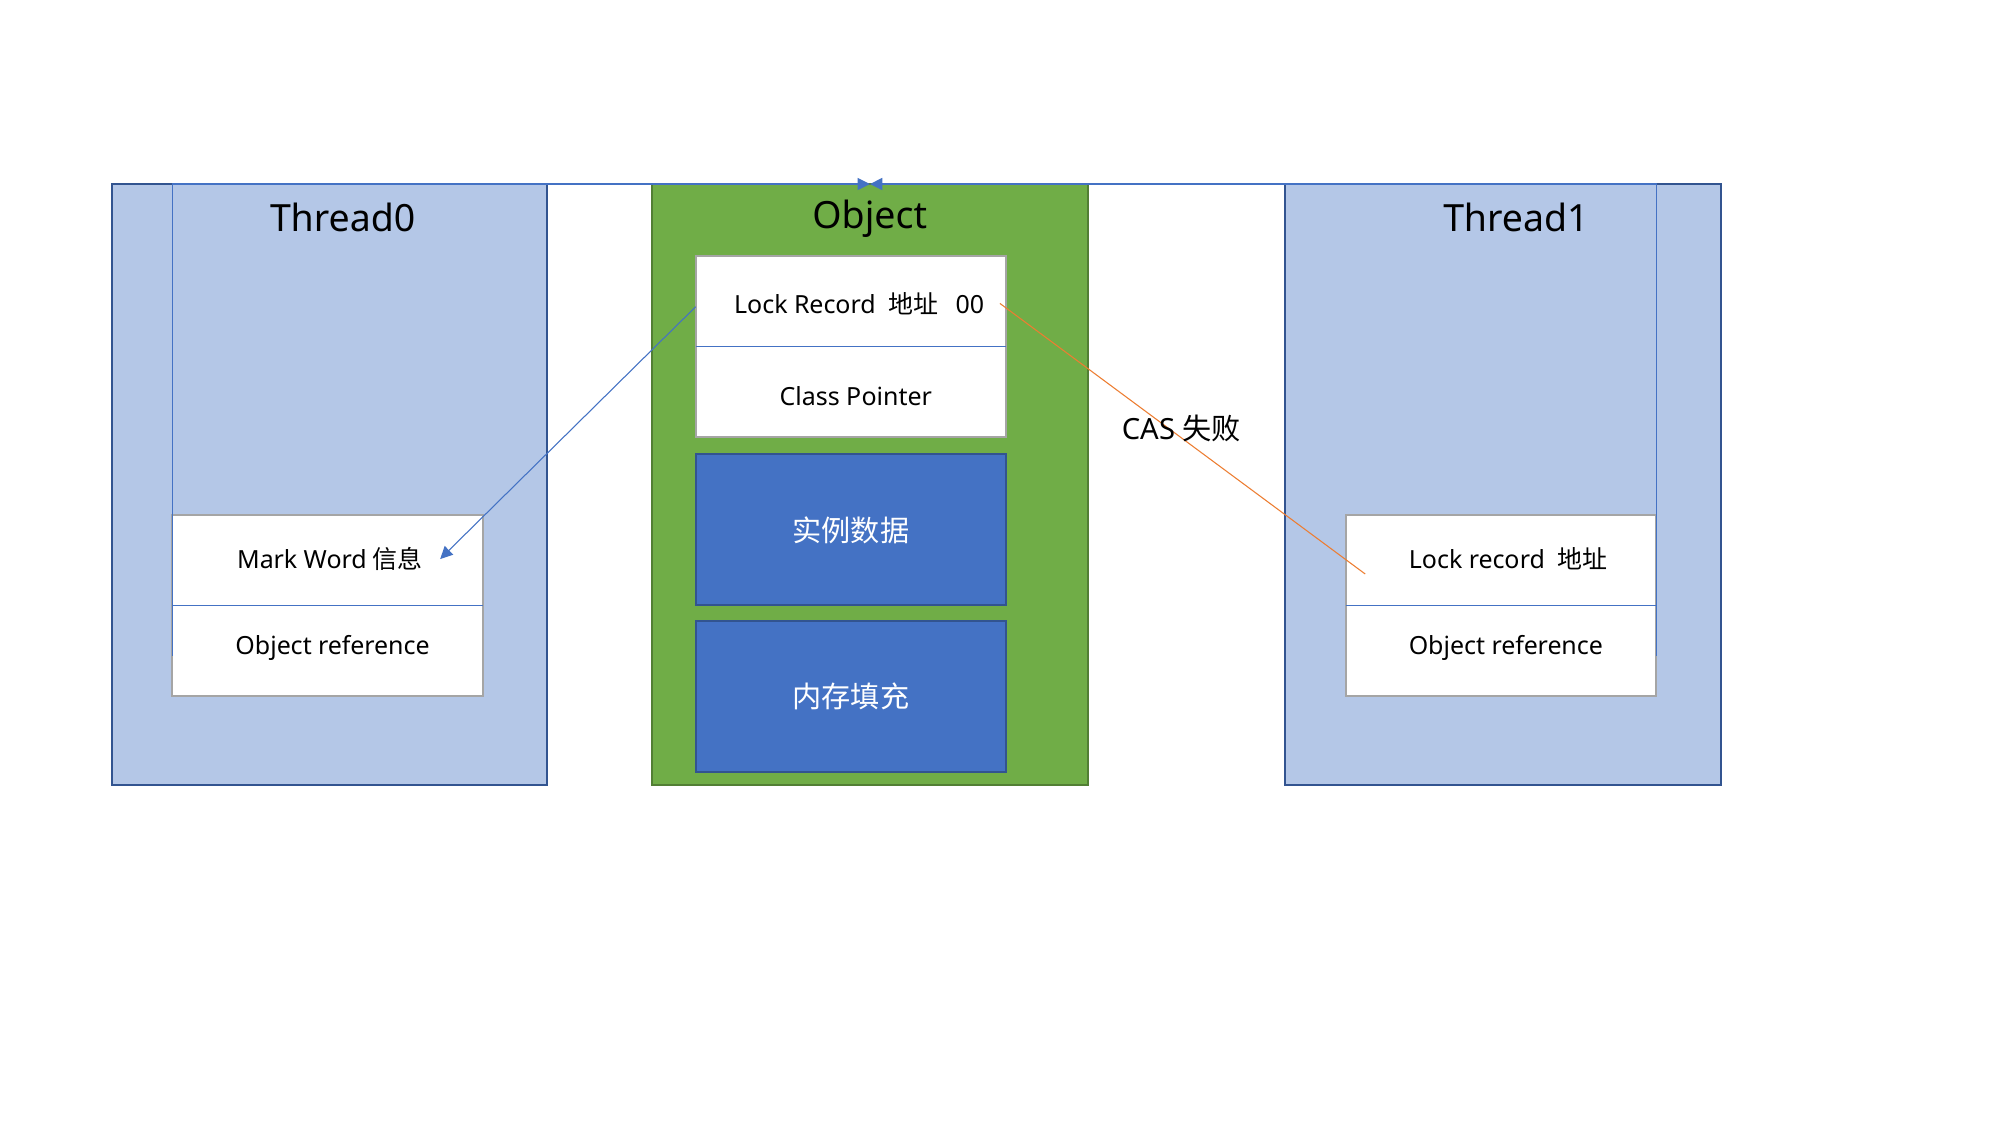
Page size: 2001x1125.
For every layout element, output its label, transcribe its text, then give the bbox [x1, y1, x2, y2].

text_box [651, 656, 1089, 786]
text_box Object reference [220, 656, 445, 667]
text_box Object reference [1394, 656, 1619, 667]
text_box [171, 514, 484, 697]
text_box [111, 183, 548, 786]
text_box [999, 303, 1366, 574]
text_box 内存填充 [695, 656, 1007, 773]
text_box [172, 184, 869, 656]
text_box [1284, 183, 1722, 786]
text_box [1345, 656, 1657, 697]
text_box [869, 184, 1657, 656]
